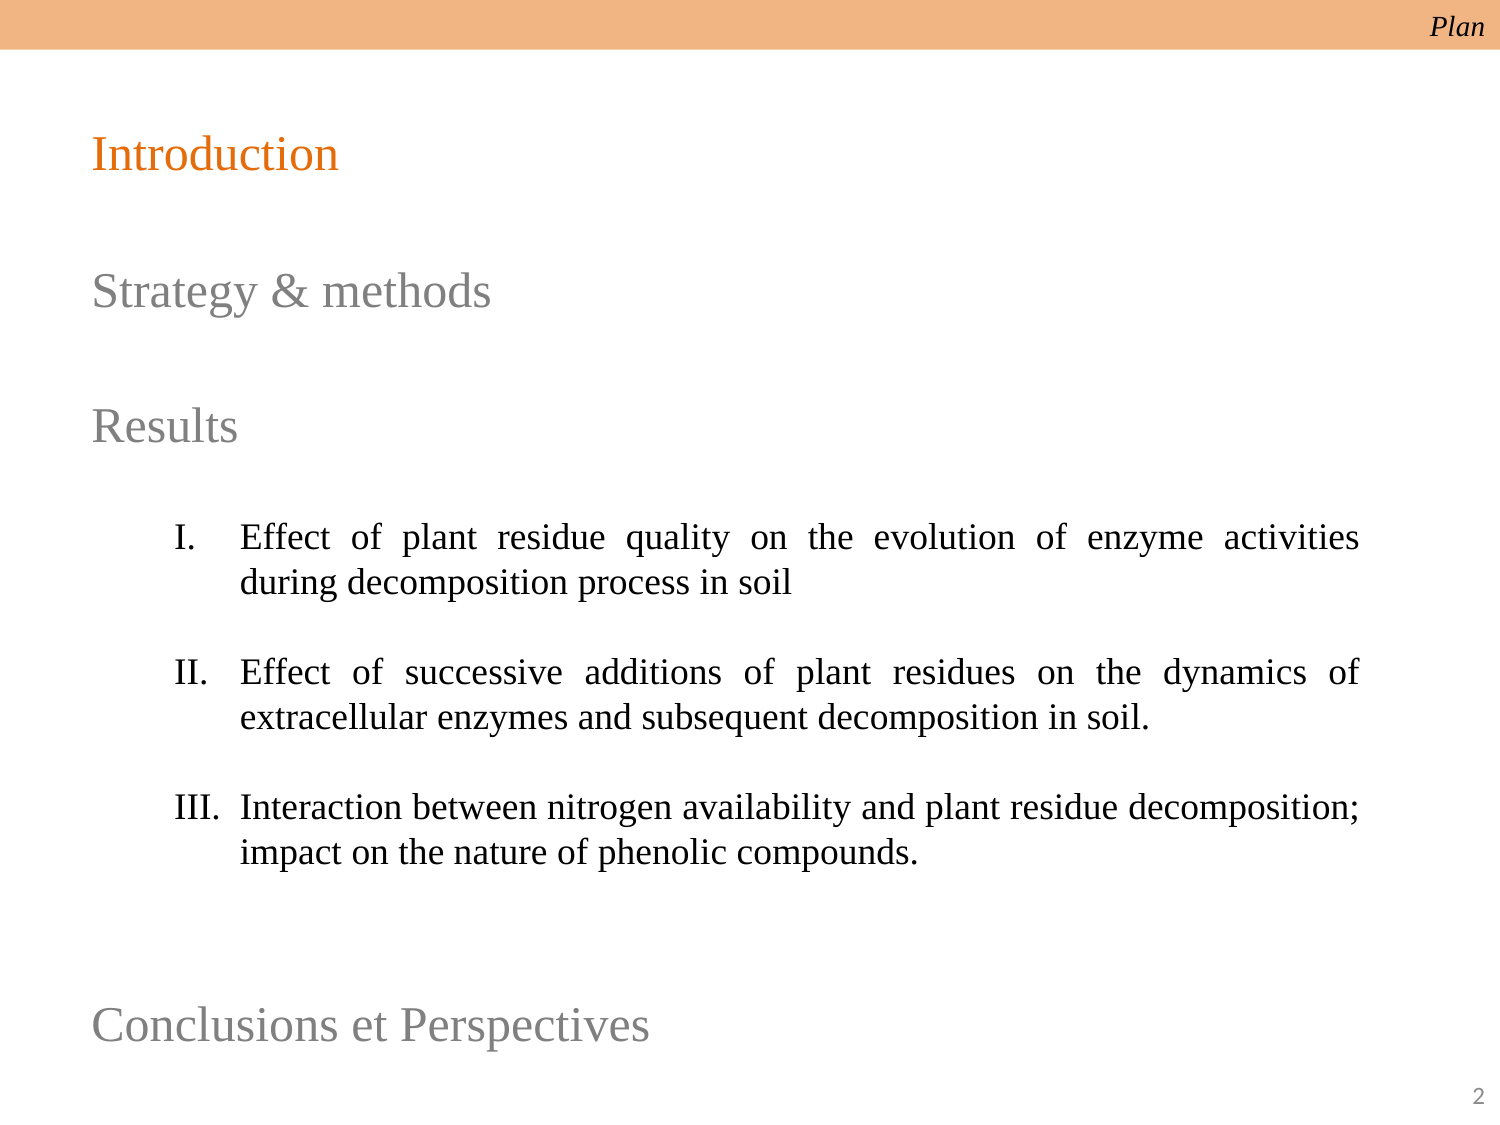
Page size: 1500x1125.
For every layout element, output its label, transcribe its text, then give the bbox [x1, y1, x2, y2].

slide_number 2 [1149, 1065, 1500, 1125]
text_box Conclusions et Perspectives [76, 983, 833, 1059]
text_box Introduction [76, 113, 396, 189]
text_box Results [76, 385, 361, 461]
text_box Strategy & methods [76, 250, 927, 325]
text_box Effect of plant residue quality on the evolution of enzyme activities during decomposition process in soil Effect of successive additions of plant residues on the dynamics of extracellular enzymes and subsequent decomposition in soil. Interaction between nitrogen availability and plant residue decomposition; impact on the nature of phenolic compounds. [159, 504, 1377, 880]
text_box Plan [0, 0, 1500, 50]
